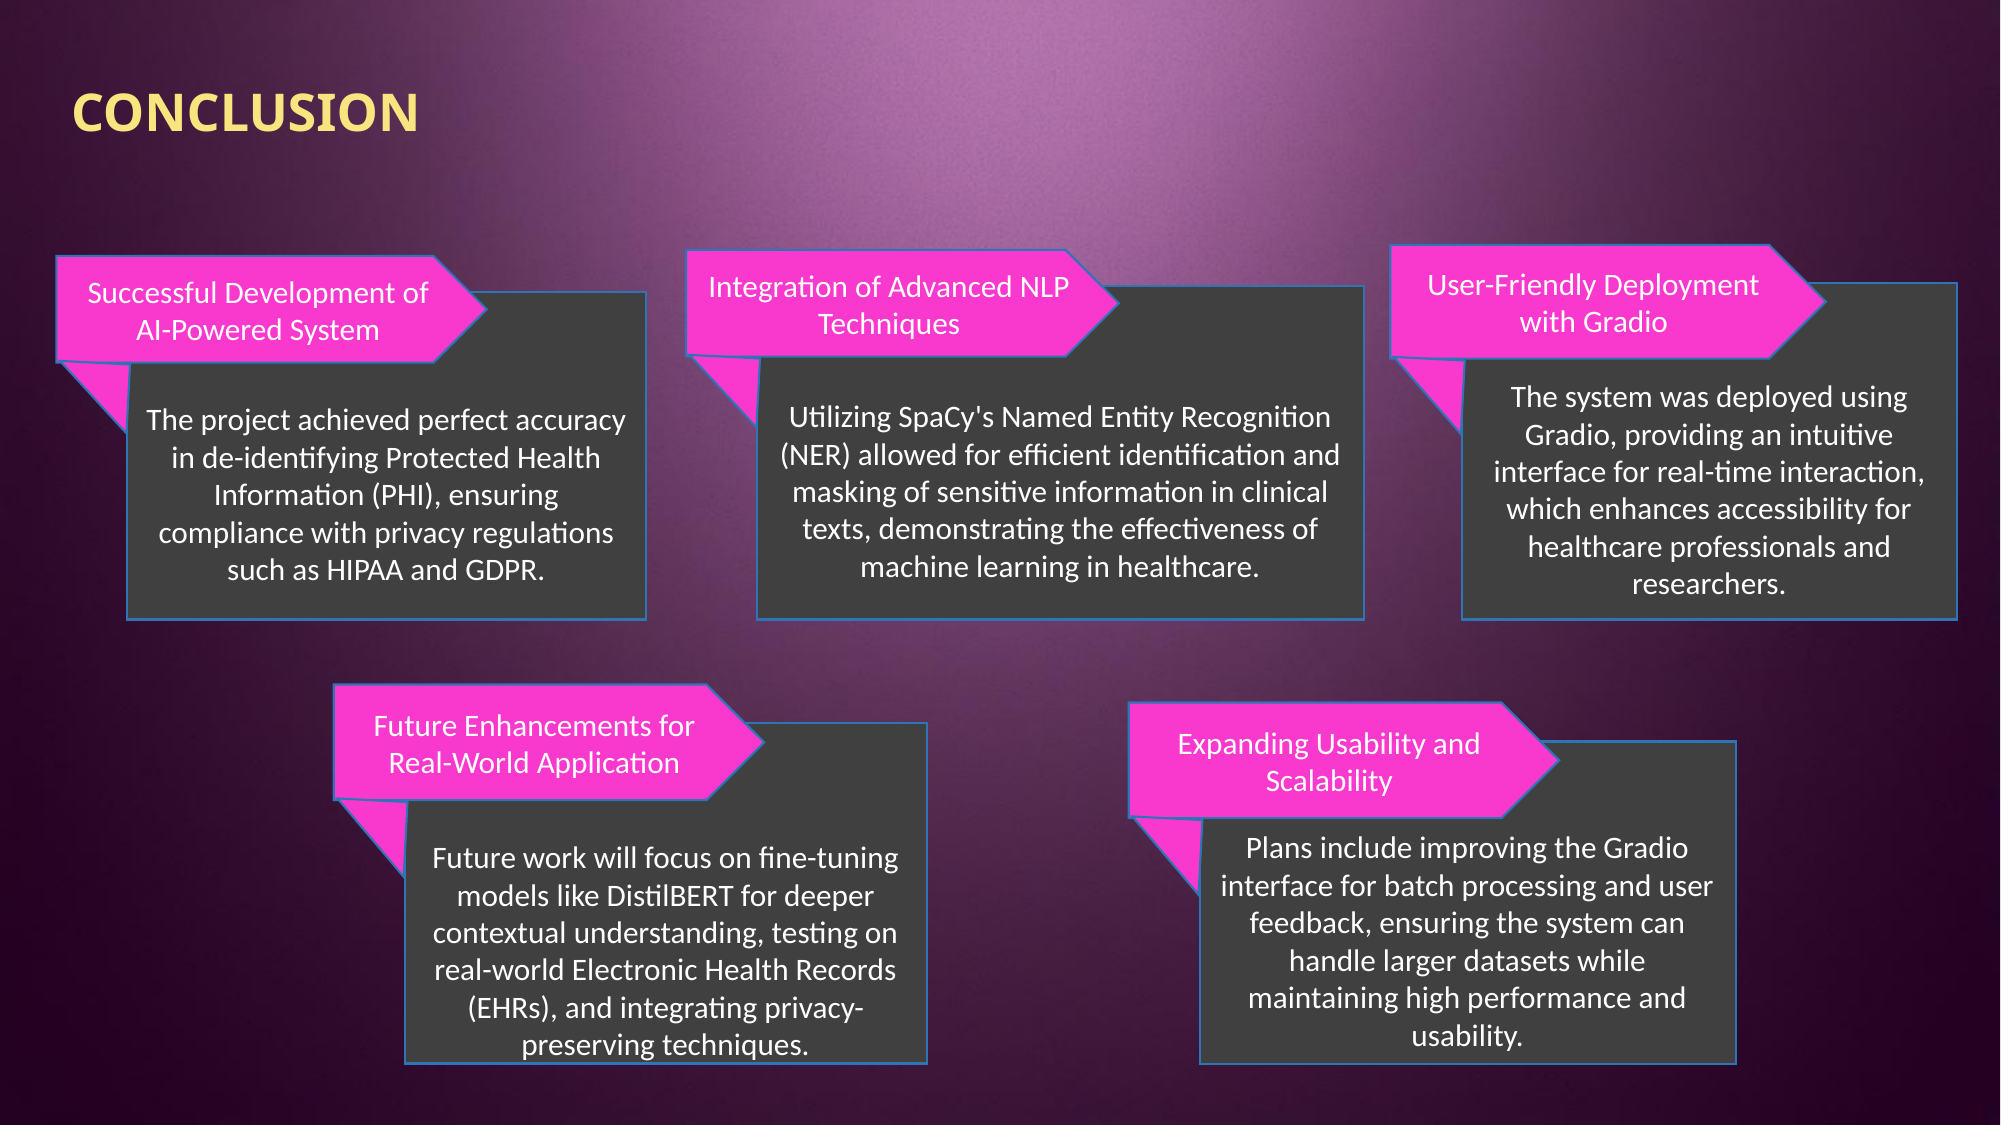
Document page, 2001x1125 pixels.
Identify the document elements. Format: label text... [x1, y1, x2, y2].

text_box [686, 249, 1365, 620]
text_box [1390, 244, 1958, 620]
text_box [333, 684, 928, 1064]
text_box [56, 255, 646, 620]
picture [0, 0, 2001, 1125]
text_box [1128, 702, 1736, 1064]
text_box CONCLUSION [56, 72, 904, 213]
